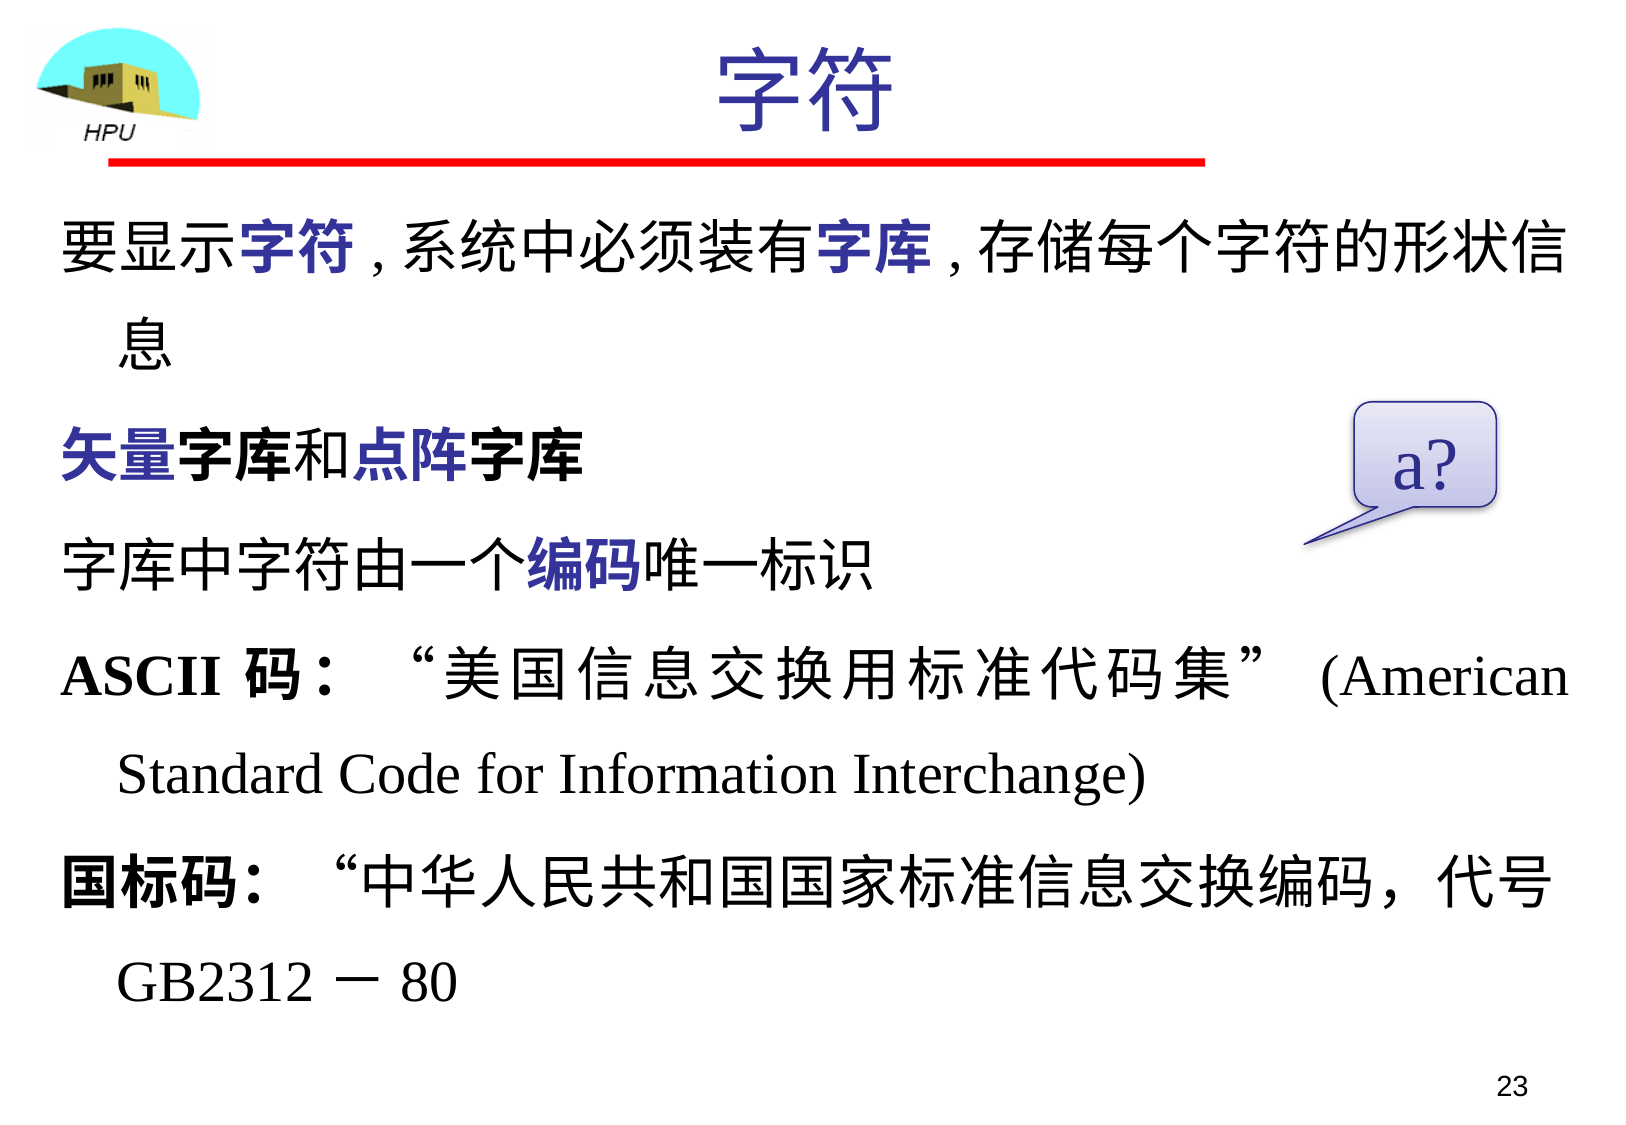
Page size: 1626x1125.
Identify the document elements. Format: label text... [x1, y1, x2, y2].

slide_number 23 [1164, 1067, 1544, 1113]
title 字符 [27, 12, 1585, 163]
text_box a? [1303, 400, 1498, 545]
list 要显示字符,系统中必须装有字库,存储每个字符的形状信息 矢量字库和点阵字库 字库中字符由一个编码唯一标识 ASCII码：“美国信息交换用标准代码集”(American Standard Code for Information Interchange) 国标码：“中华人民共和国国家标准信息交换编码，代号GB2312－80 [45, 174, 1585, 1067]
